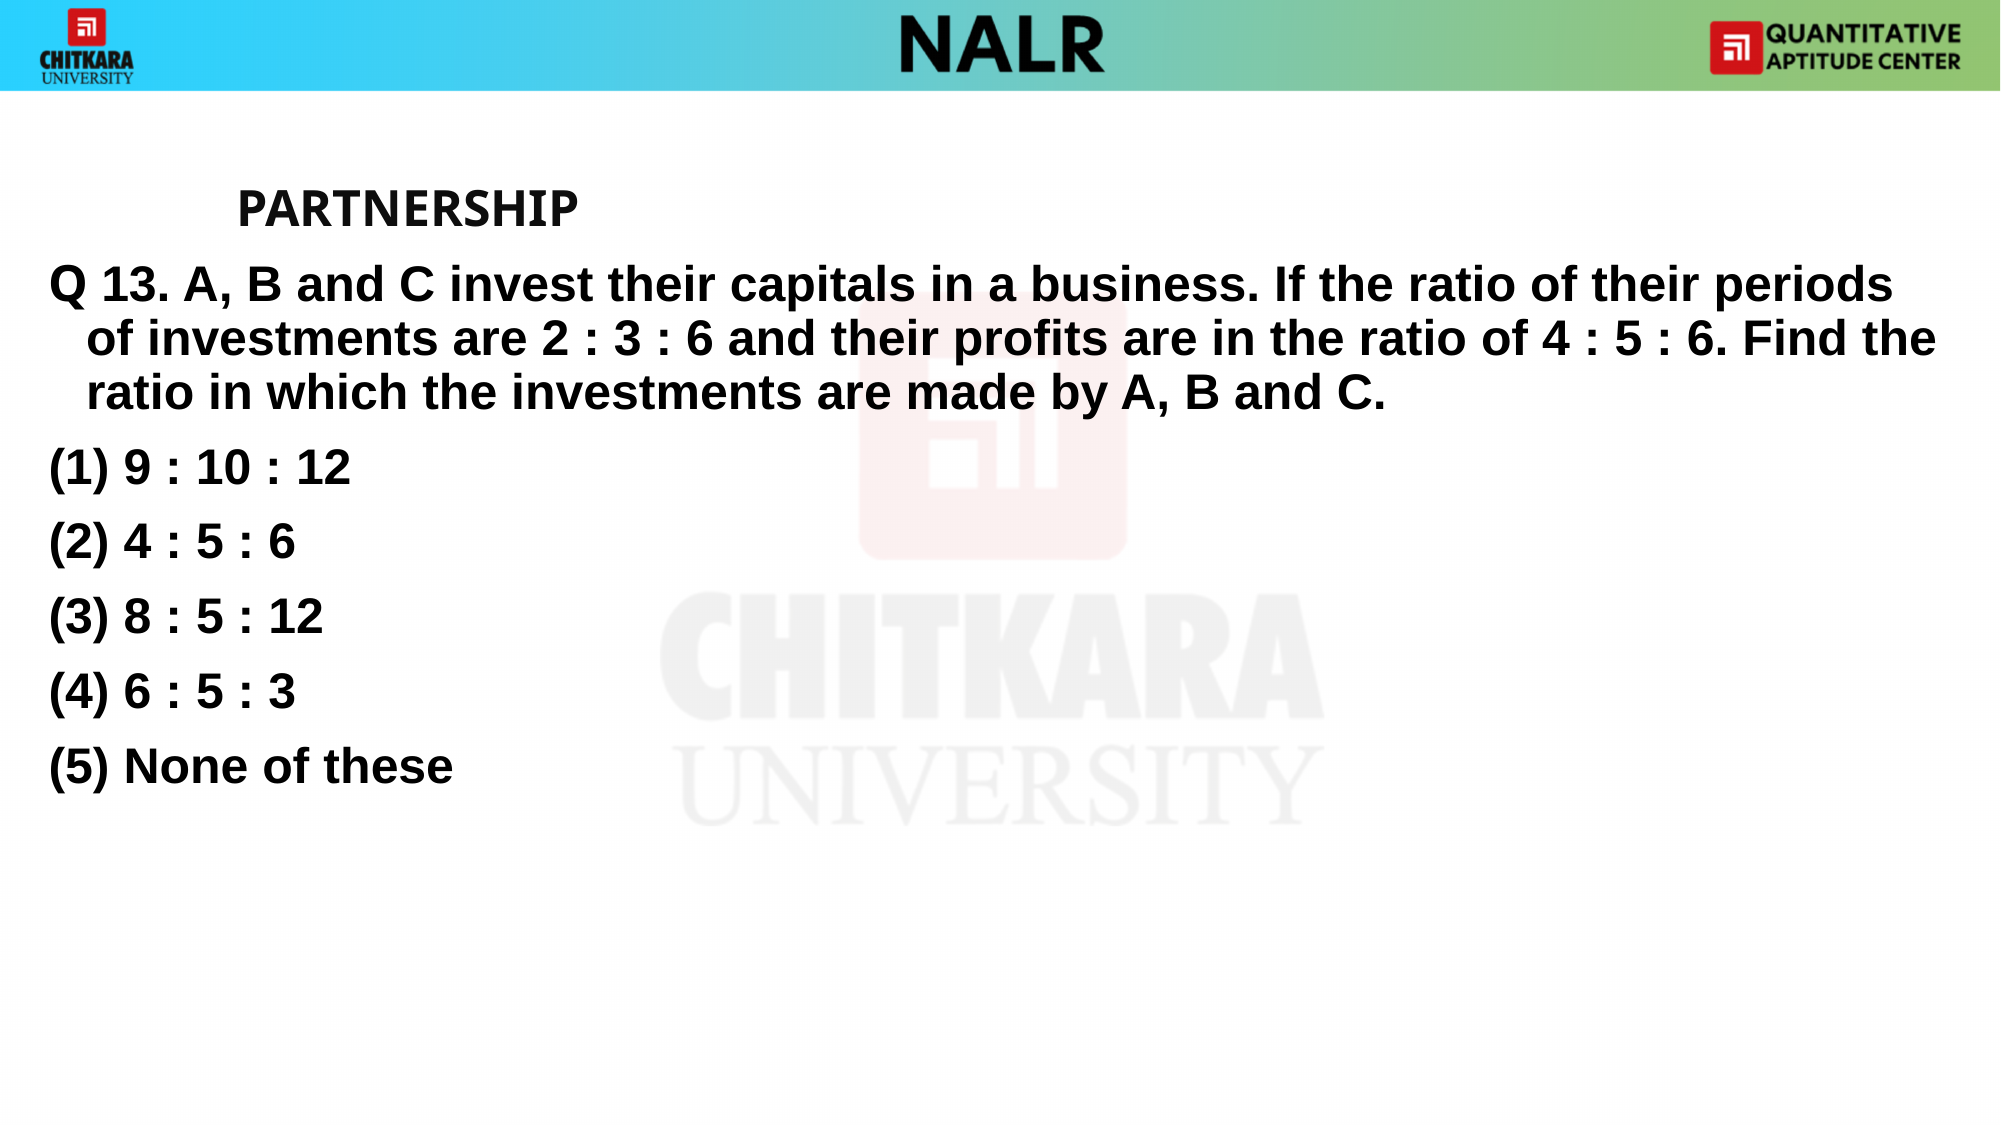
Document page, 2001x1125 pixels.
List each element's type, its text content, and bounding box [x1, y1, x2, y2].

picture [0, 0, 2001, 1125]
list PARTNERSHIP Q 13. A, B and C invest their capitals in a business. If the ratio of their periods of investments are 2 : 3 : 6 and their profits are in the ratio of 4 : 5 : 6. Find the ratio in which the investments are made by A, B and C. 9 : 10 : 12 (2) 4 : 5 : 6 (3) 8 : 5 : 12 (4) 6 : 5 : 3 (5) None of these [33, 175, 1959, 1053]
title [41, 31, 1959, 142]
